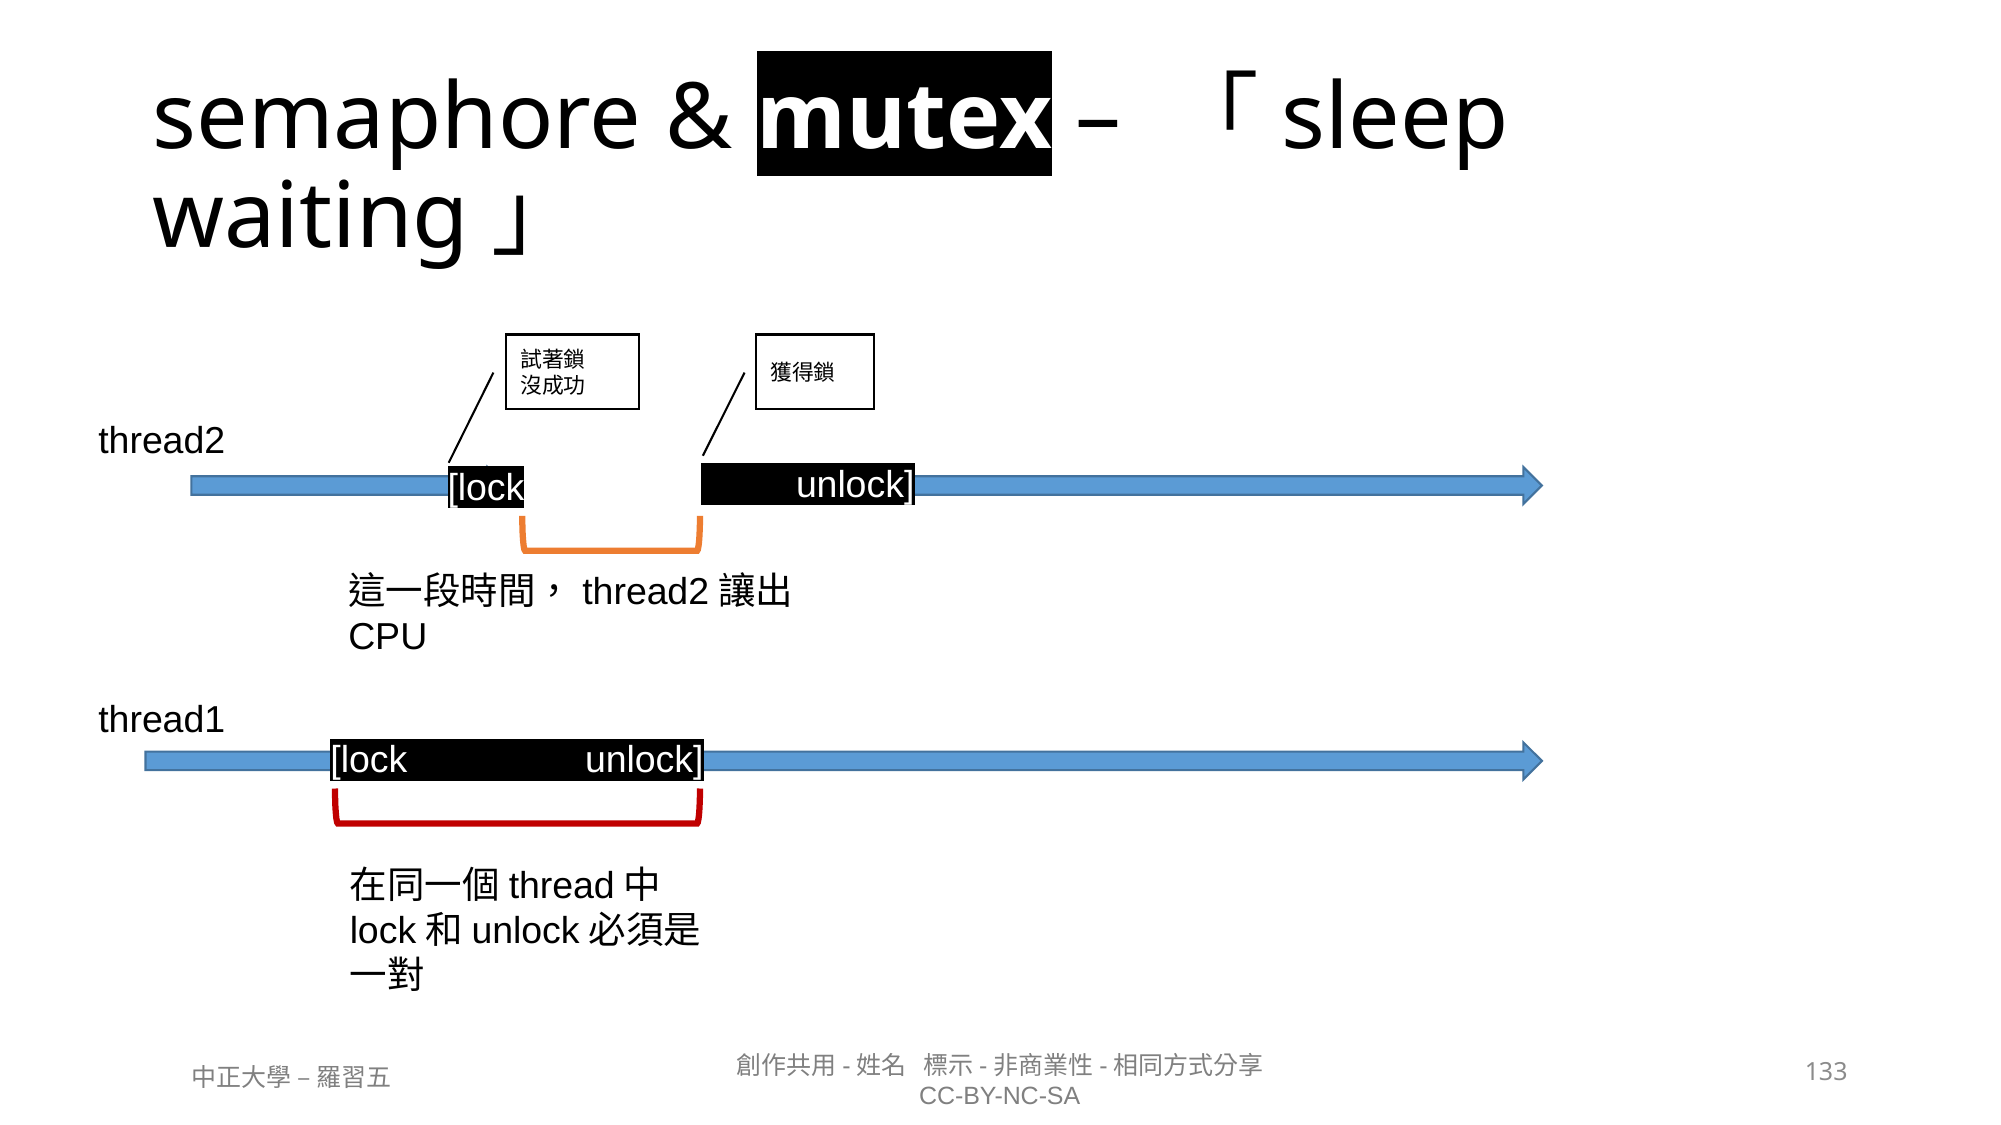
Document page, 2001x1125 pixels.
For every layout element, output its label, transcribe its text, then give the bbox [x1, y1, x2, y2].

text_box unlock] [686, 452, 972, 512]
title semaphore & mutex – 「sleep waiting」 [137, 59, 1863, 278]
text_box [521, 515, 701, 552]
text_box [144, 750, 315, 772]
text_box thread2 [83, 409, 295, 469]
text_box 試著鎖 沒成功 [505, 333, 640, 410]
text_box [334, 788, 701, 825]
text_box [720, 739, 1544, 782]
text_box [190, 475, 432, 496]
text_box [972, 464, 1544, 507]
text_box 試著鎖 沒成功 [447, 372, 495, 464]
text_box thread1 [83, 687, 295, 748]
text_box [lock [432, 455, 549, 515]
text_box [lock unlock] [315, 727, 720, 788]
text_box 獲得鎖 [703, 372, 746, 452]
text_box 在同一個thread中lock和unlock必須是一對 [335, 853, 748, 1004]
text_box 這一段時間，thread2讓出CPU [333, 559, 889, 665]
slide_number 133 [1412, 1042, 1863, 1103]
text_box 獲得鎖 [755, 333, 875, 410]
